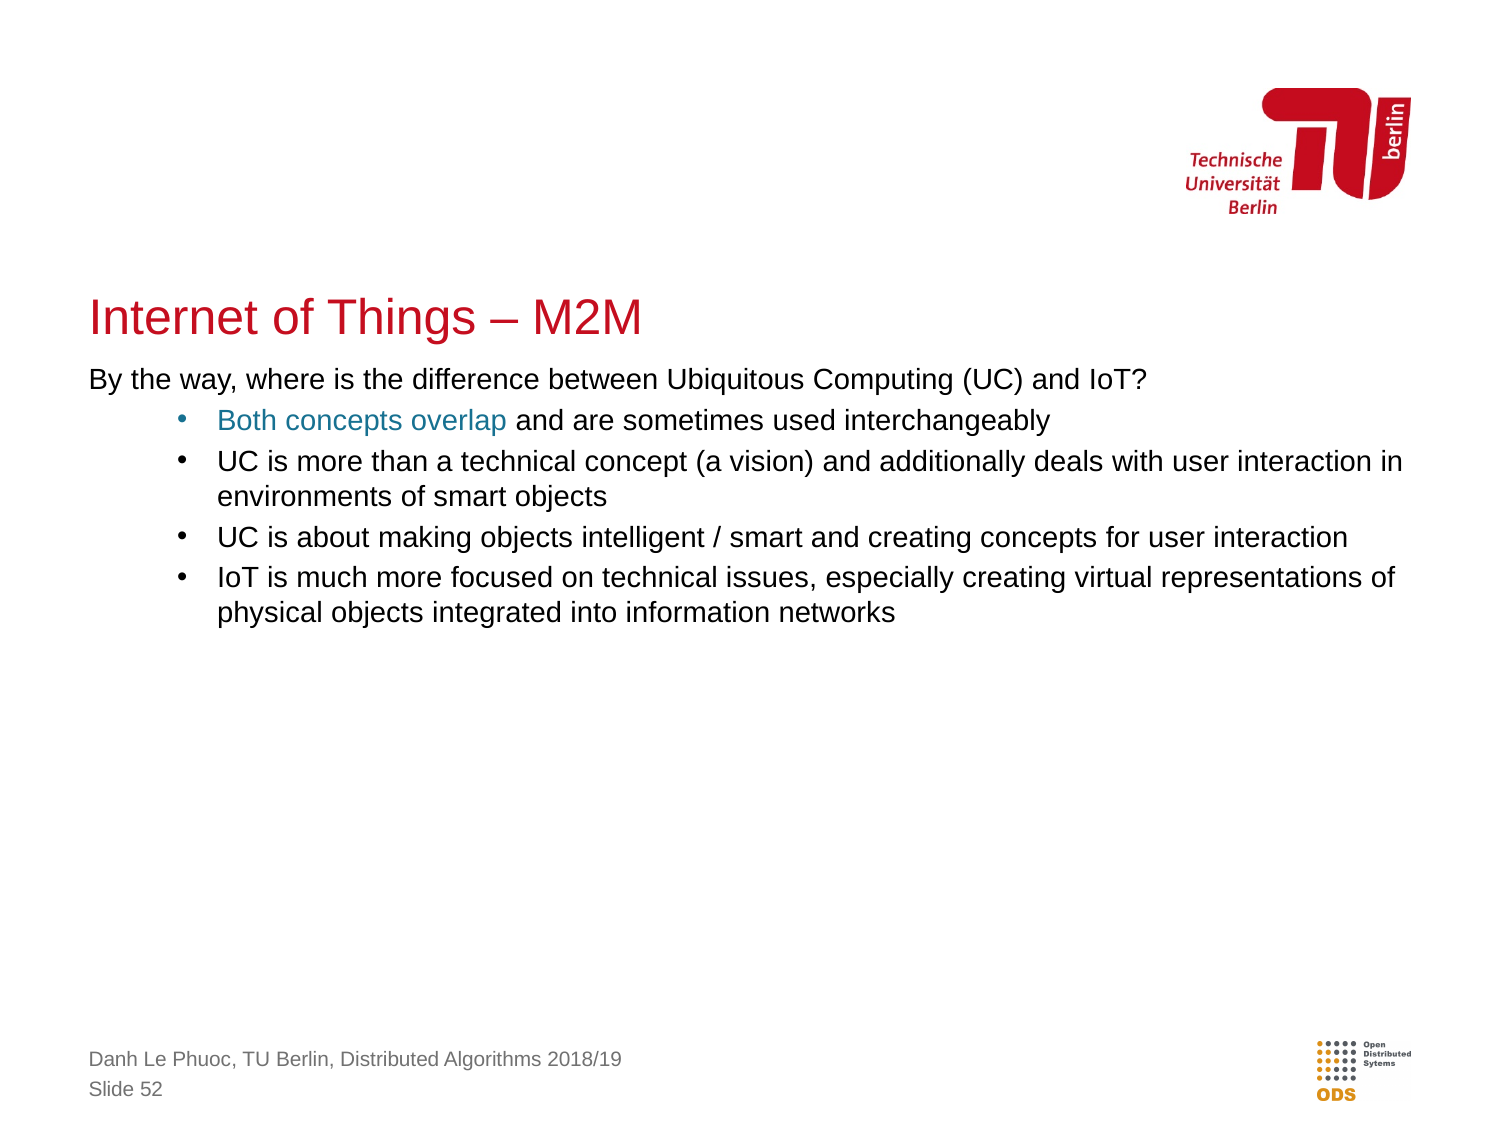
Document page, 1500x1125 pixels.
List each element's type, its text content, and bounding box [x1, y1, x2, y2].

footer Danh Le Phuoc, TU Berlin, Distributed Algorithms 2018/19 [88, 1045, 1176, 1071]
list By the way, where is the difference between Ubiquitous Computing (UC) and IoT? Both concepts overlap and are sometimes used interchangeably UC is more than a technical concept (a vision) and additionally deals with user interaction in environments of smart objects UC is about making objects intelligent / smart and creating concepts for user interaction IoT is much more focused on technical issues, especially creating virtual representations of physical objects integrated into information networks [88, 349, 1411, 983]
title Internet of Things – M2M [88, 285, 1411, 345]
picture [1317, 1041, 1411, 1101]
slide_number Slide 52 [88, 1075, 1176, 1101]
picture [1186, 88, 1411, 214]
